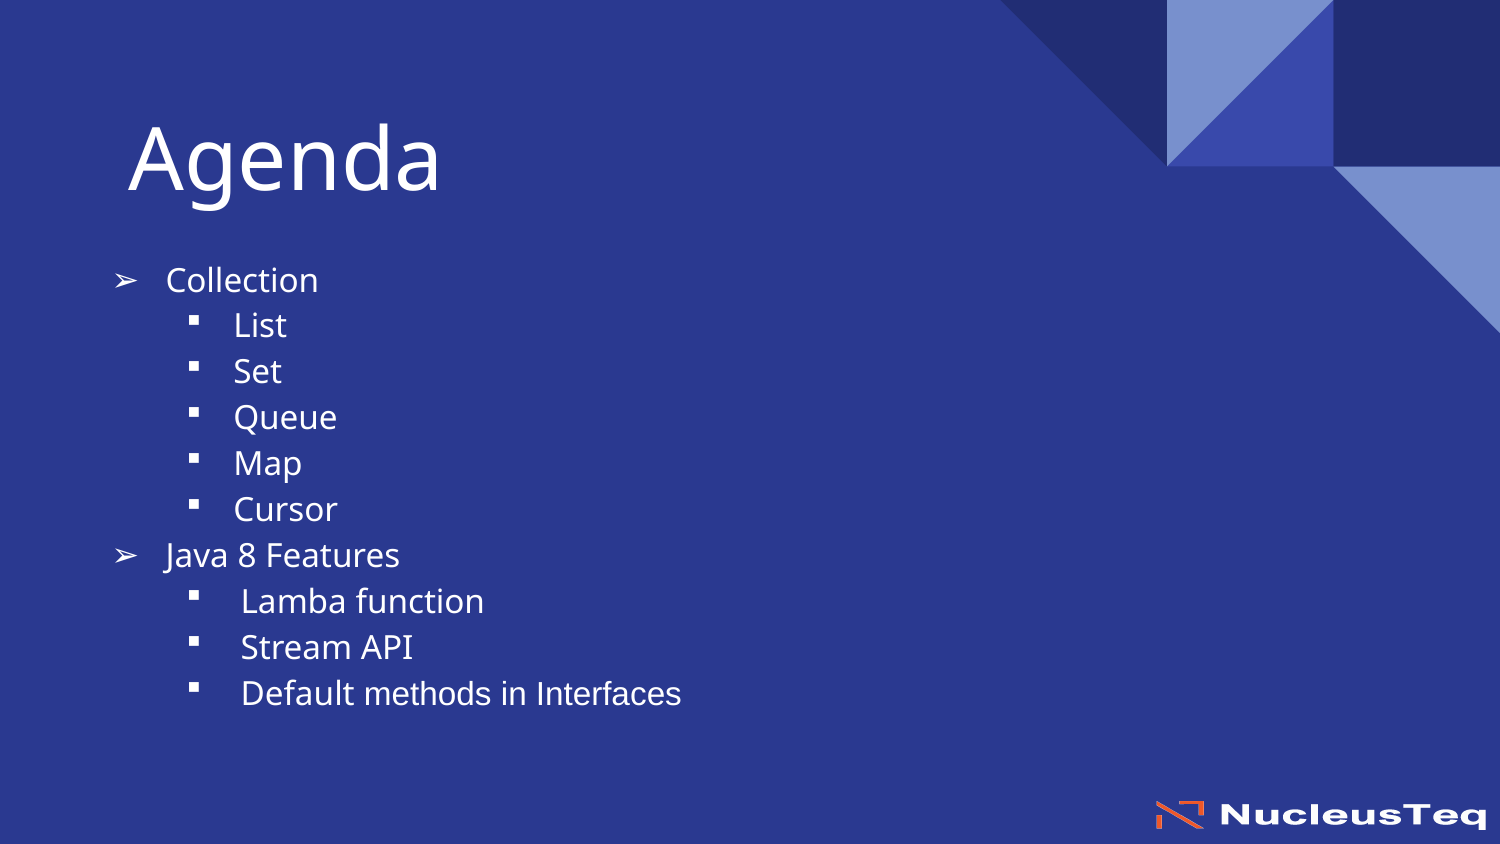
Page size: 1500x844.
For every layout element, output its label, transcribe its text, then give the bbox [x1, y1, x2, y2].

title Agenda [113, 53, 1405, 224]
subtitle Collection List Set Queue Map Cursor Java 8 Features Lamba function Stream API Default methods in Interfaces [75, 237, 1425, 784]
picture [1149, 798, 1489, 832]
